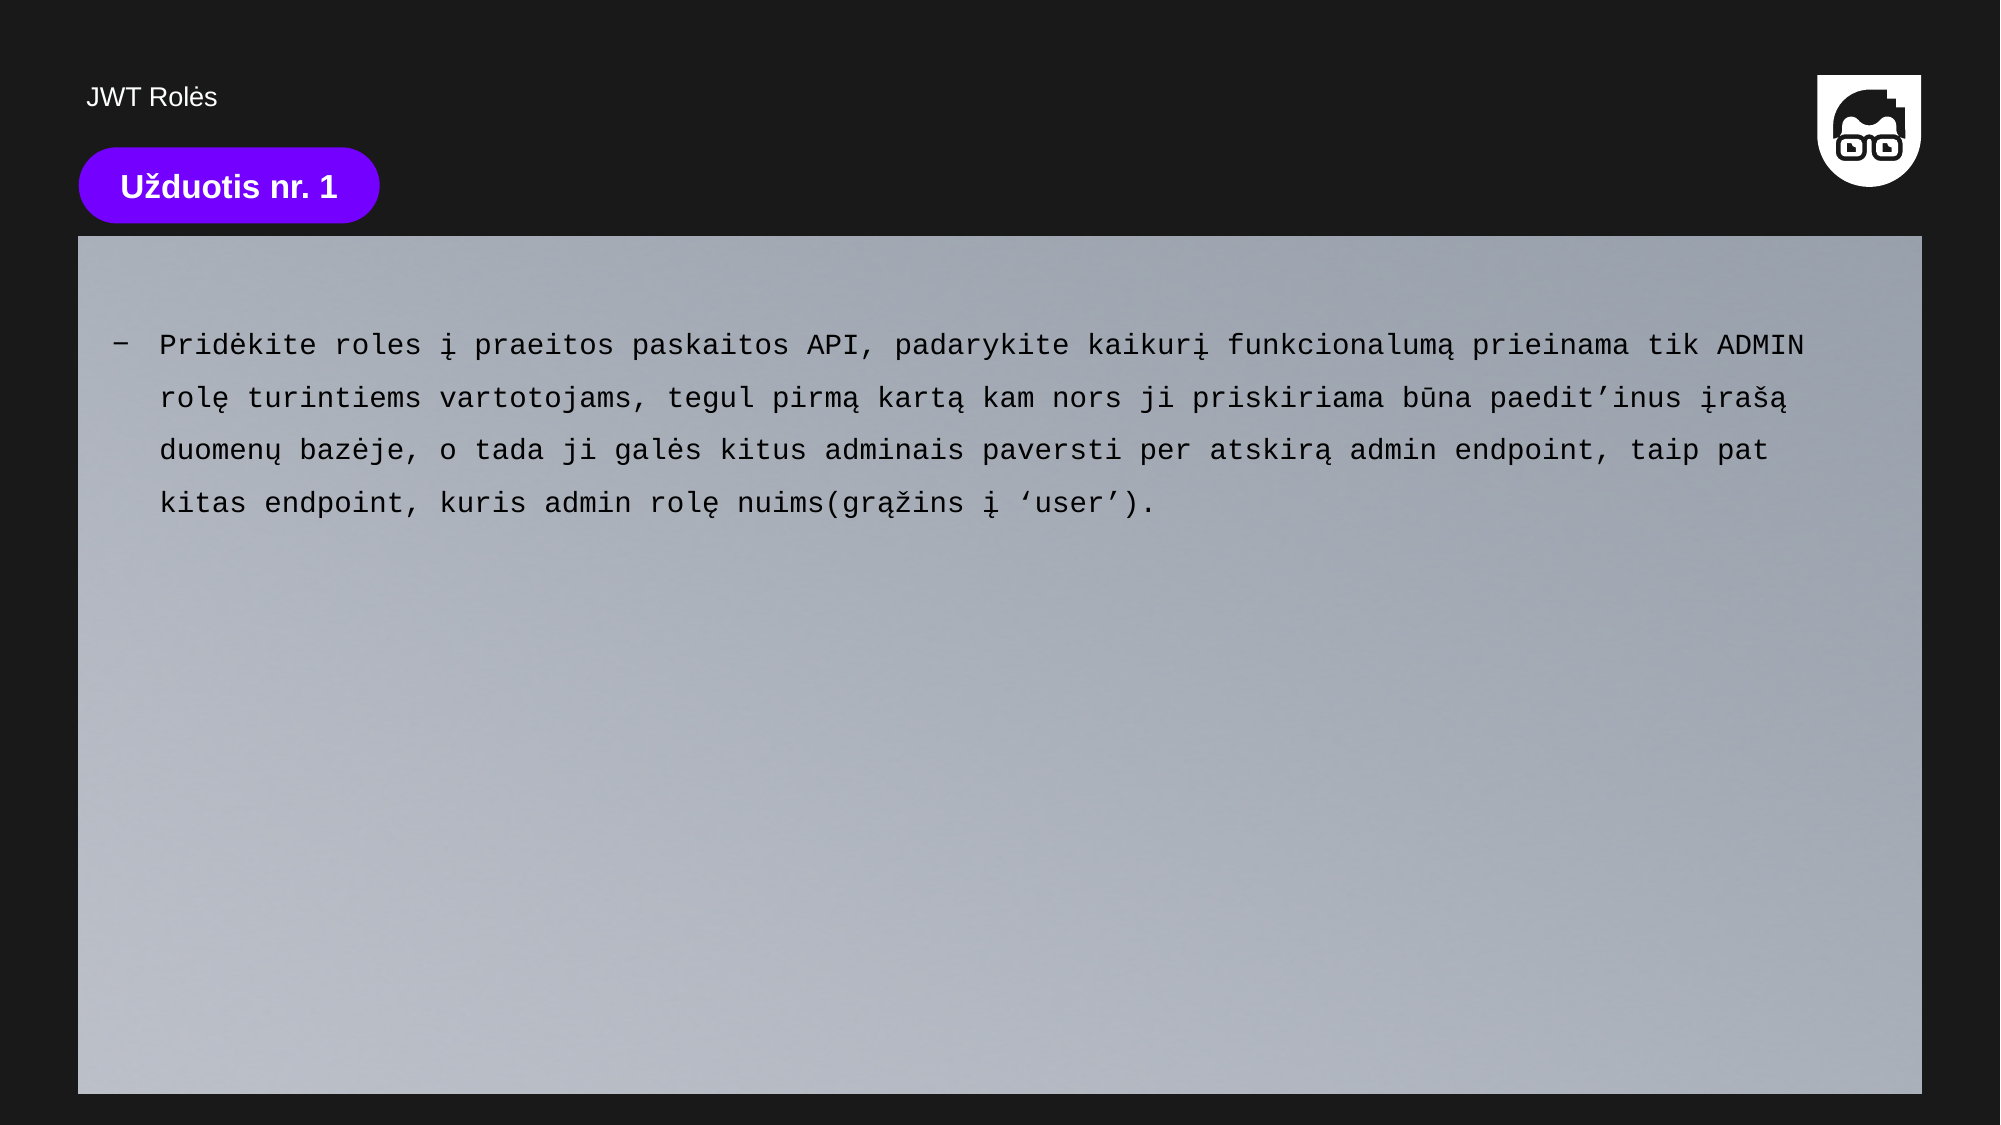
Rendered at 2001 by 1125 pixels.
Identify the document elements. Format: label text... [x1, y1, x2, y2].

picture [78, 236, 1922, 1095]
list JWT Rolės [78, 75, 1000, 150]
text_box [78, 147, 380, 224]
